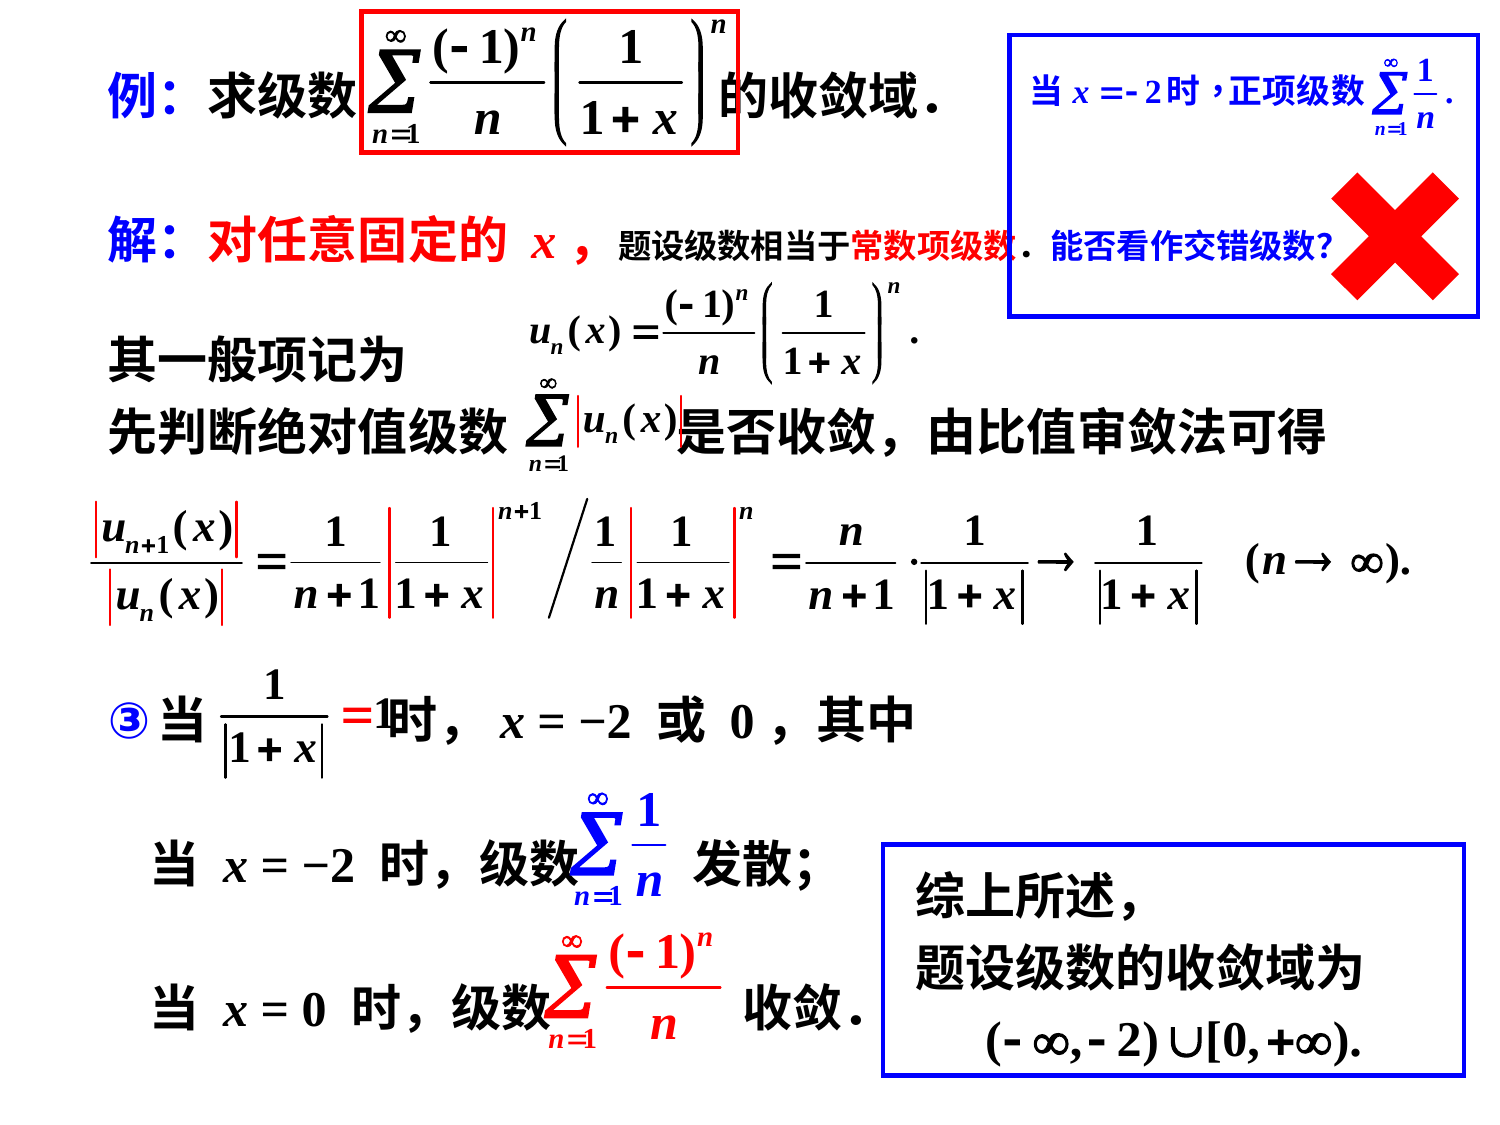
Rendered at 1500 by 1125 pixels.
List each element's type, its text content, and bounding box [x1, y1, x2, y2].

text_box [213, 653, 402, 789]
list 例：求级数 的收敛域． 解：对任意固定的 x，题设级数相当于常数项级数．能否看作交错级数？ 其一般项记为 先判断绝对值级数 是否收敛，由比值审敛法可得 当 时，x = −2 或 0，其中 当 x = −2 时，级数 发散； 当 x = 0 时，级数 收敛． [74, 44, 1426, 1045]
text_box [522, 266, 928, 391]
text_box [519, 363, 692, 481]
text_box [921, 844, 1426, 1079]
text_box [360, 0, 741, 155]
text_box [537, 913, 730, 1060]
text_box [1027, 46, 1459, 143]
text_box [83, 488, 1417, 635]
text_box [563, 774, 676, 911]
text_box [1009, 35, 1479, 317]
